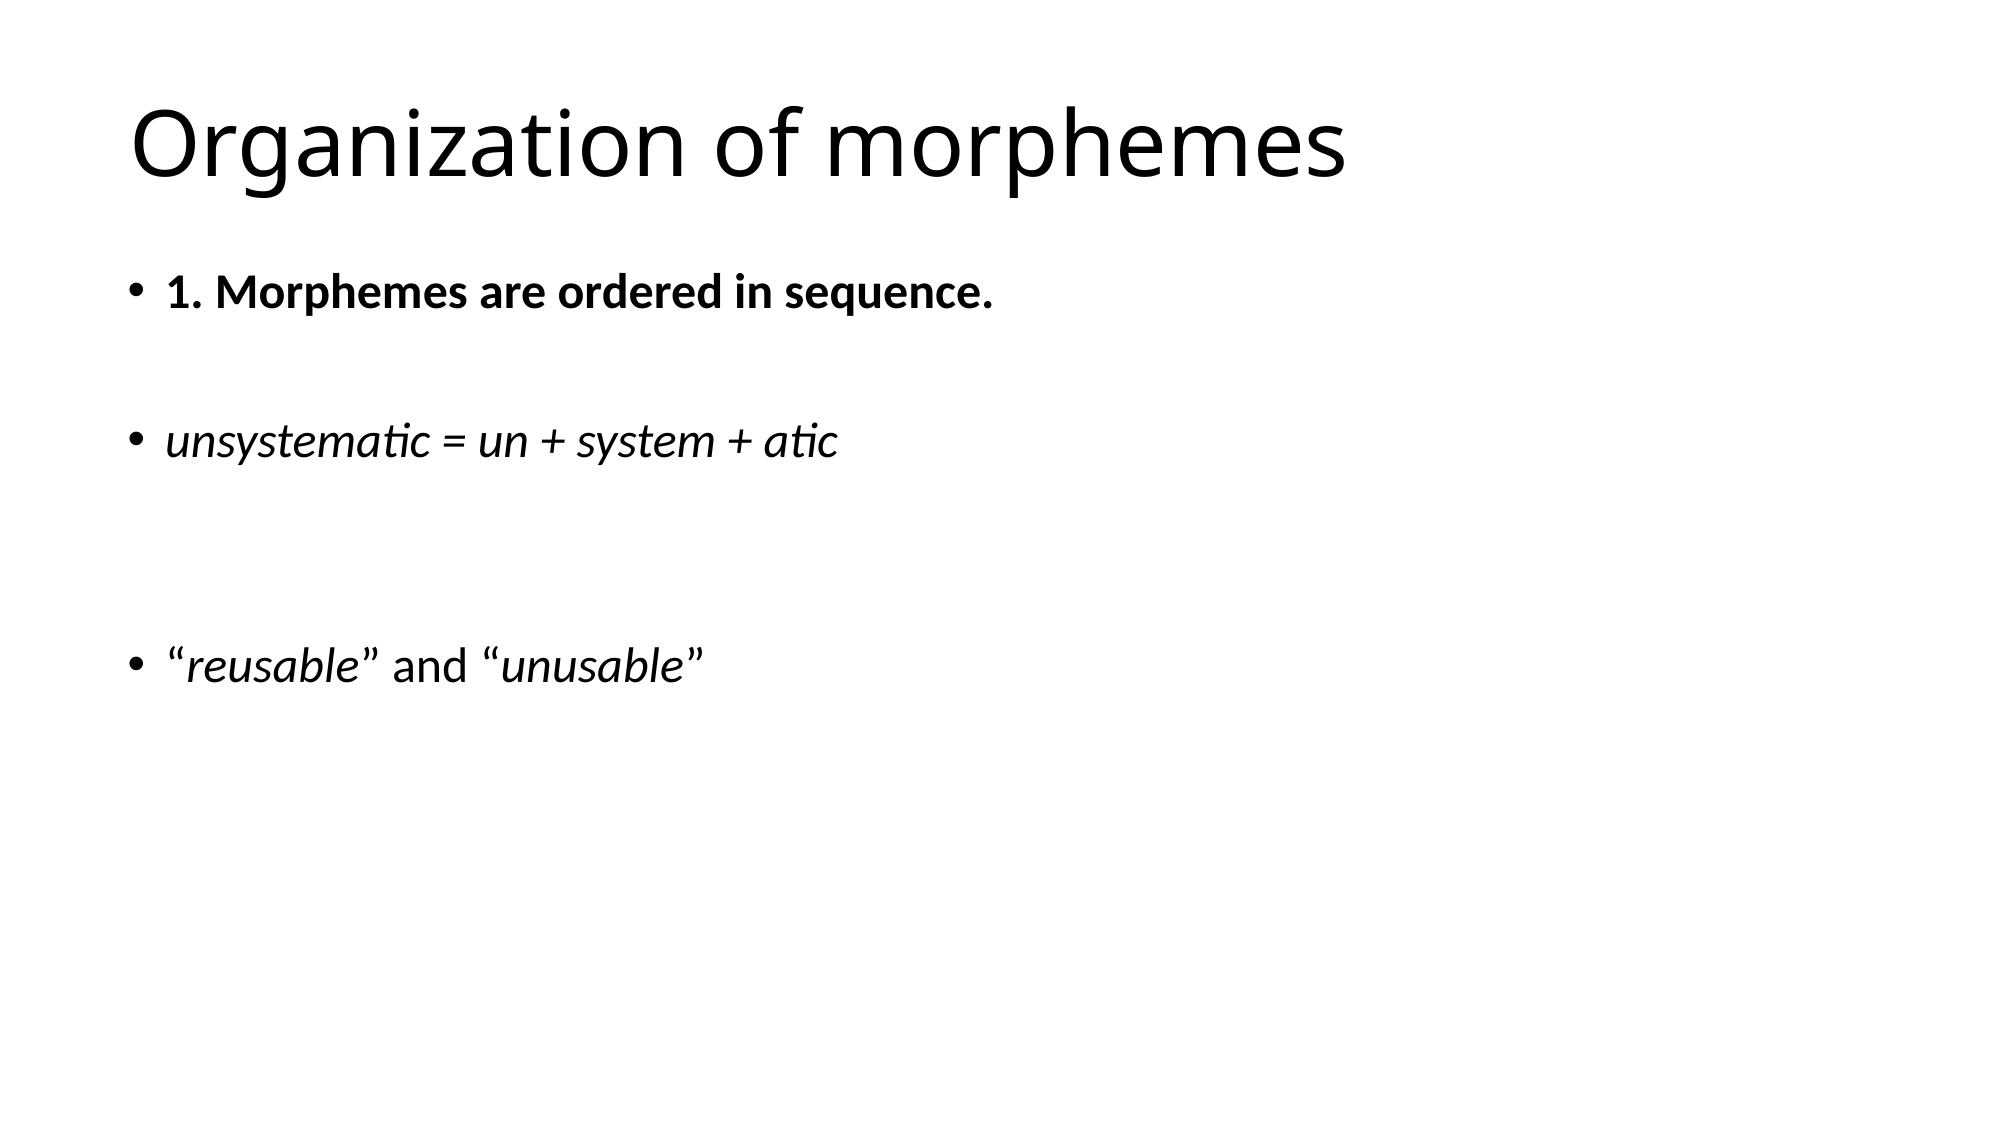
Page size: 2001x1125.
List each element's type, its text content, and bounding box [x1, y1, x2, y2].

list 1. Morphemes are ordered in sequence. unsystematic = un + system + atic “reusable” and “unusable” [112, 257, 1301, 972]
title Organization of morphemes [114, 37, 1840, 256]
